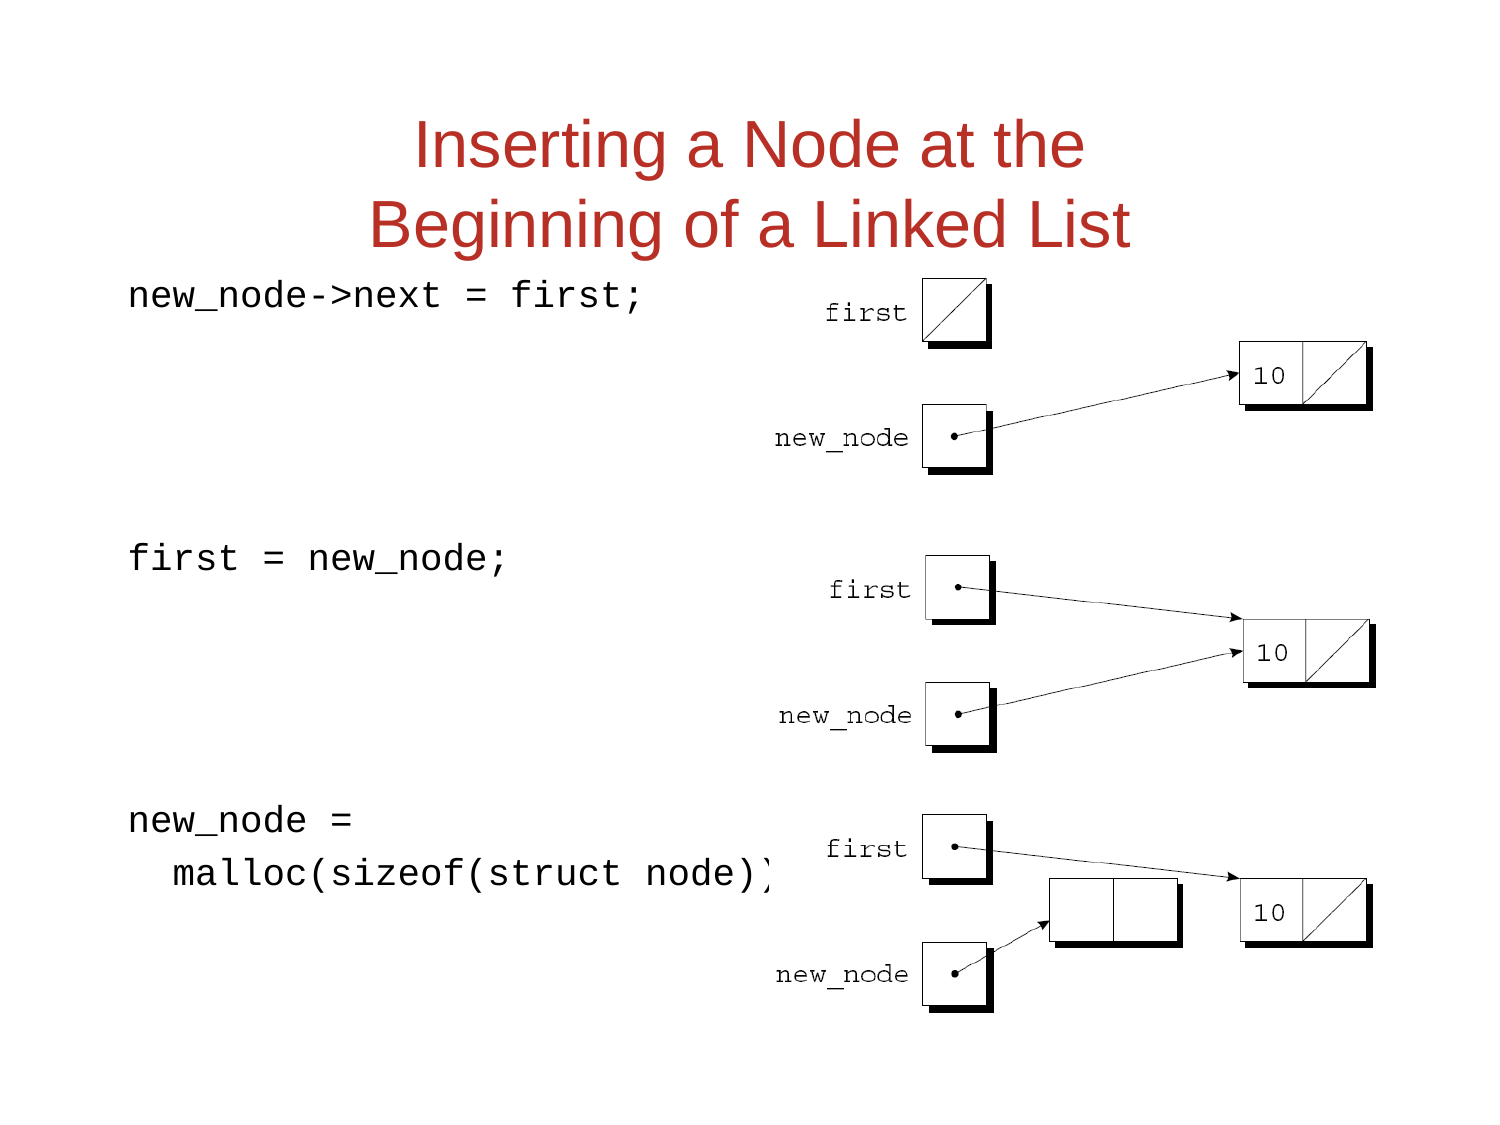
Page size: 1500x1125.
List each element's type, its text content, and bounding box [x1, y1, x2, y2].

picture [768, 812, 1377, 1014]
picture [768, 276, 1378, 479]
picture [774, 552, 1380, 756]
title Inserting a Node at the Beginning of a Linked List [112, 125, 1388, 238]
list new_node->next = first; first = new_node; new_node = malloc(sizeof(struct node)); [112, 262, 1388, 1038]
